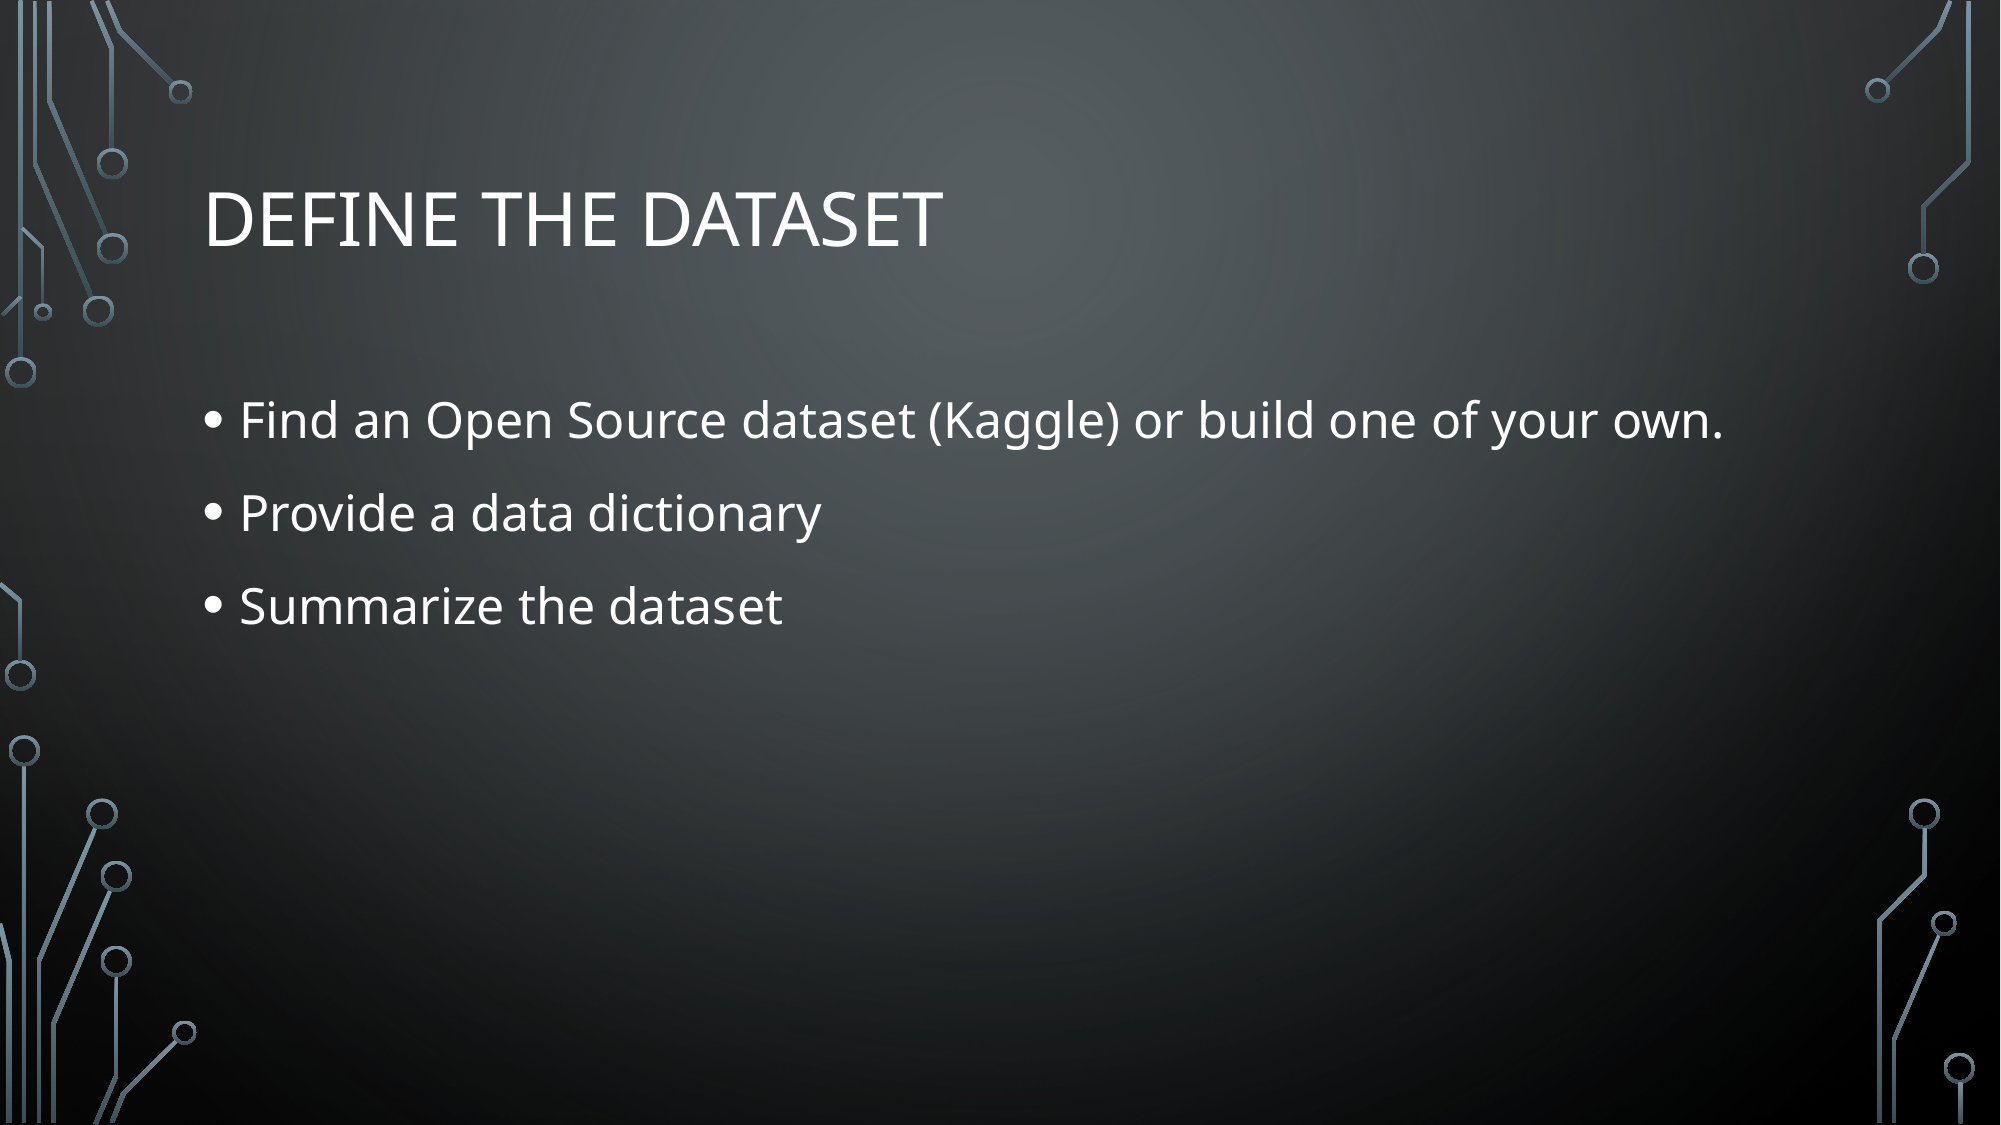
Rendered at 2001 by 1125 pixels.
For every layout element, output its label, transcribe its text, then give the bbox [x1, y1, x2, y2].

list Find an Open Source dataset (Kaggle) or build one of your own. Provide a data dictionary Summarize the dataset [187, 369, 1813, 664]
title Define the Dataset [187, 101, 1813, 344]
